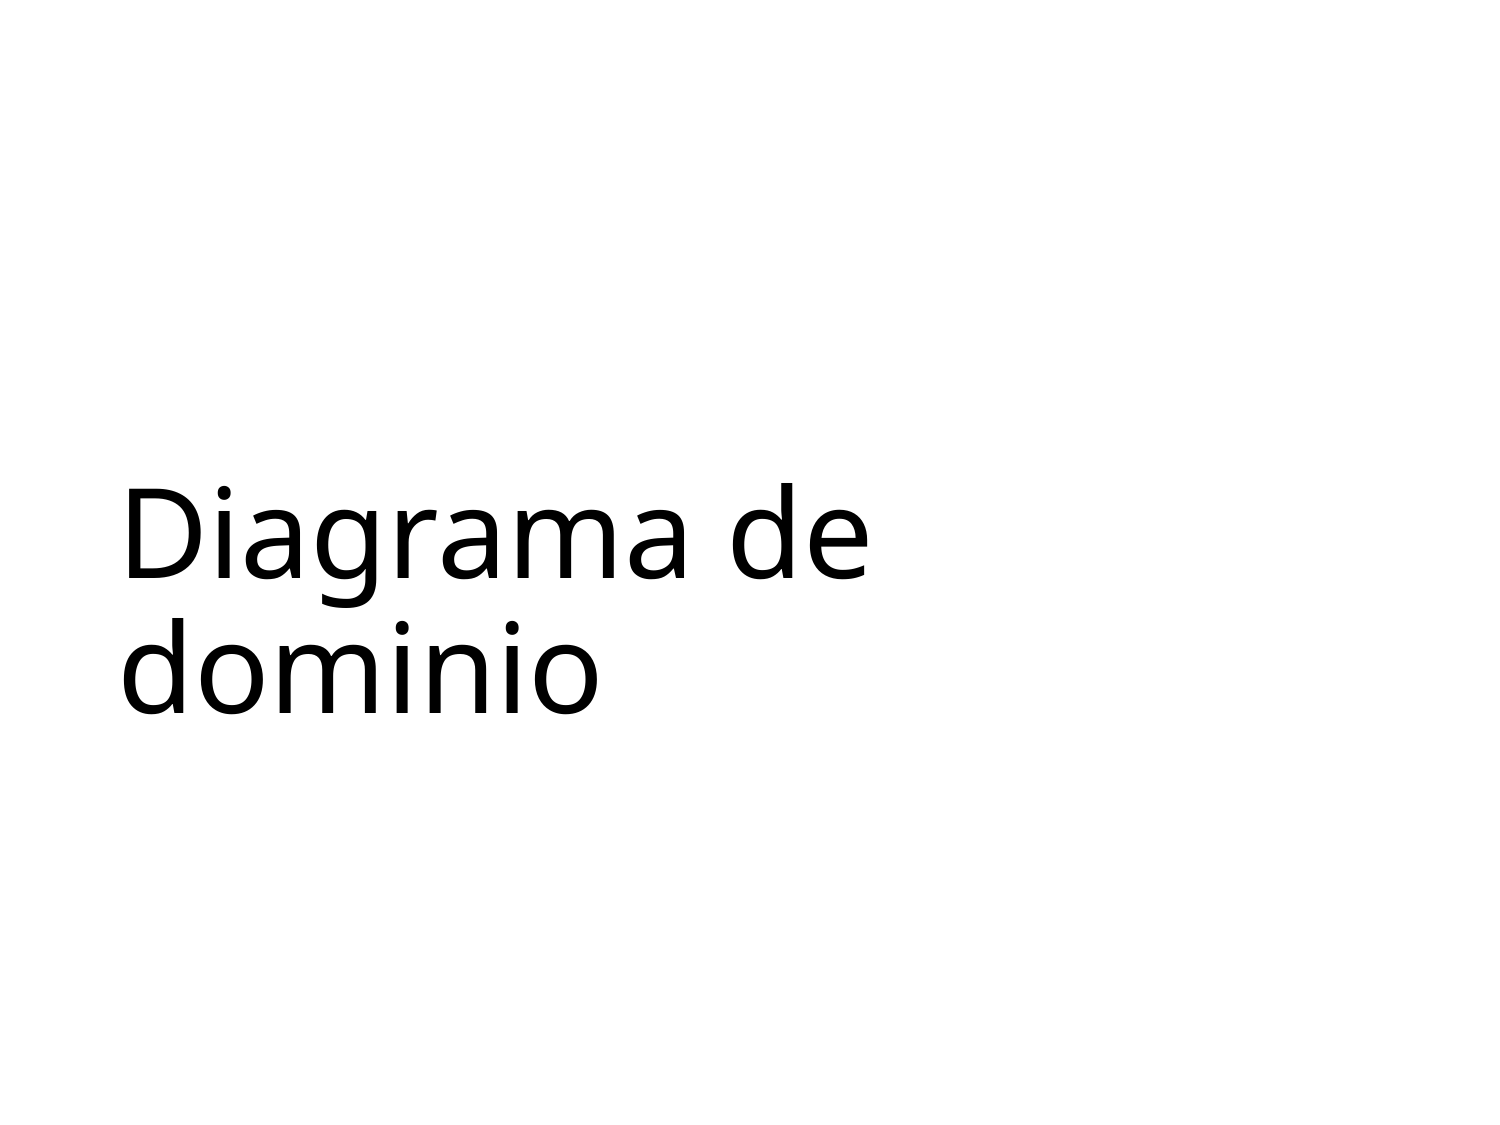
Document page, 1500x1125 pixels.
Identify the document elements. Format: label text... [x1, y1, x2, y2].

title Diagrama de dominio [102, 280, 1397, 749]
